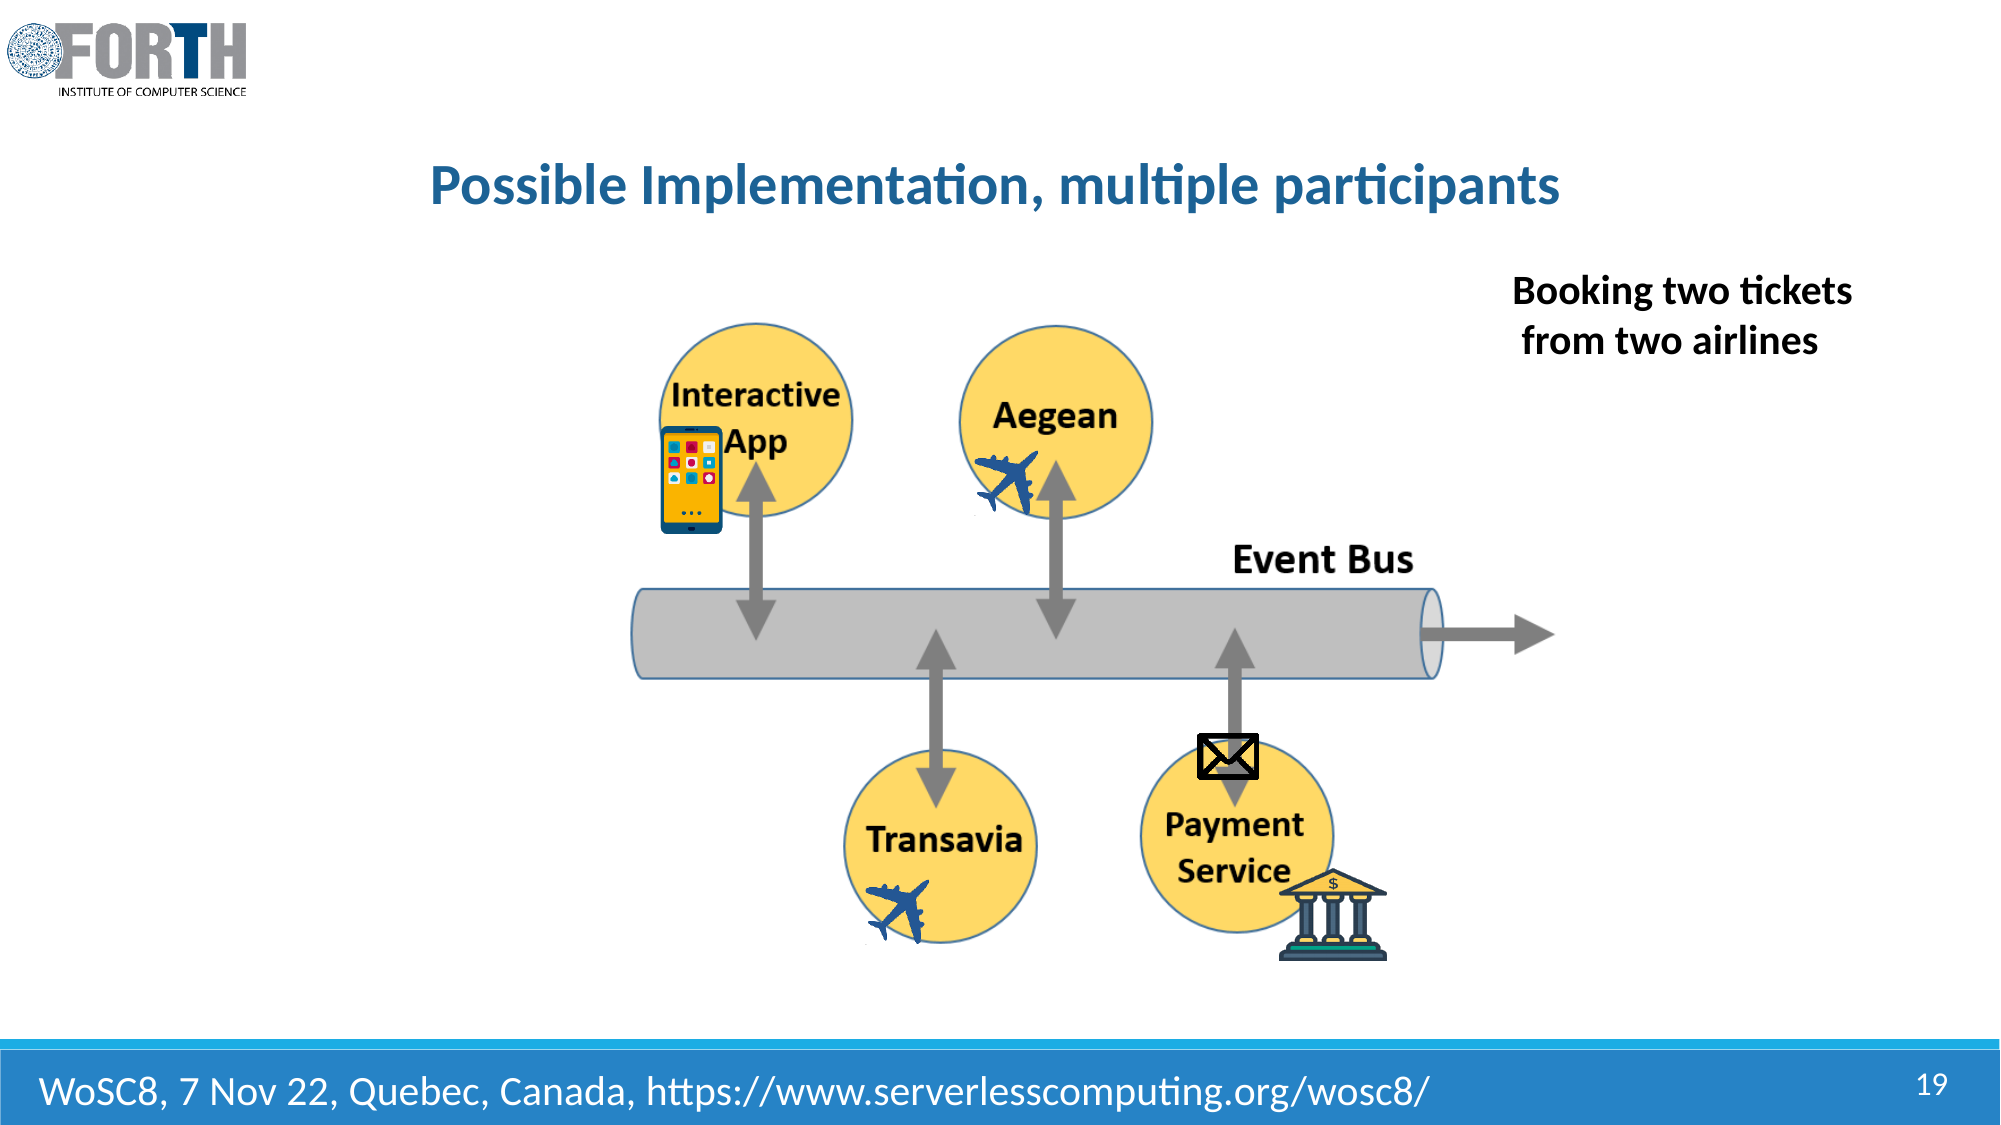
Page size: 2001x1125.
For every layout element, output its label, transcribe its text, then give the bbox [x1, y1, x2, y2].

text_box Possible Implementation, multiple participants [0, 139, 1993, 225]
text_box Booking two tickets from two airlines [1497, 255, 1868, 371]
slide_number 19 [1748, 1052, 1964, 1113]
picture [6, 22, 246, 96]
picture [557, 299, 1647, 962]
text_box WoSC8, 7 Nov 22, Quebec, Canada, https://www.serverlesscomputing.org/wosc8/ [23, 1056, 1446, 1122]
